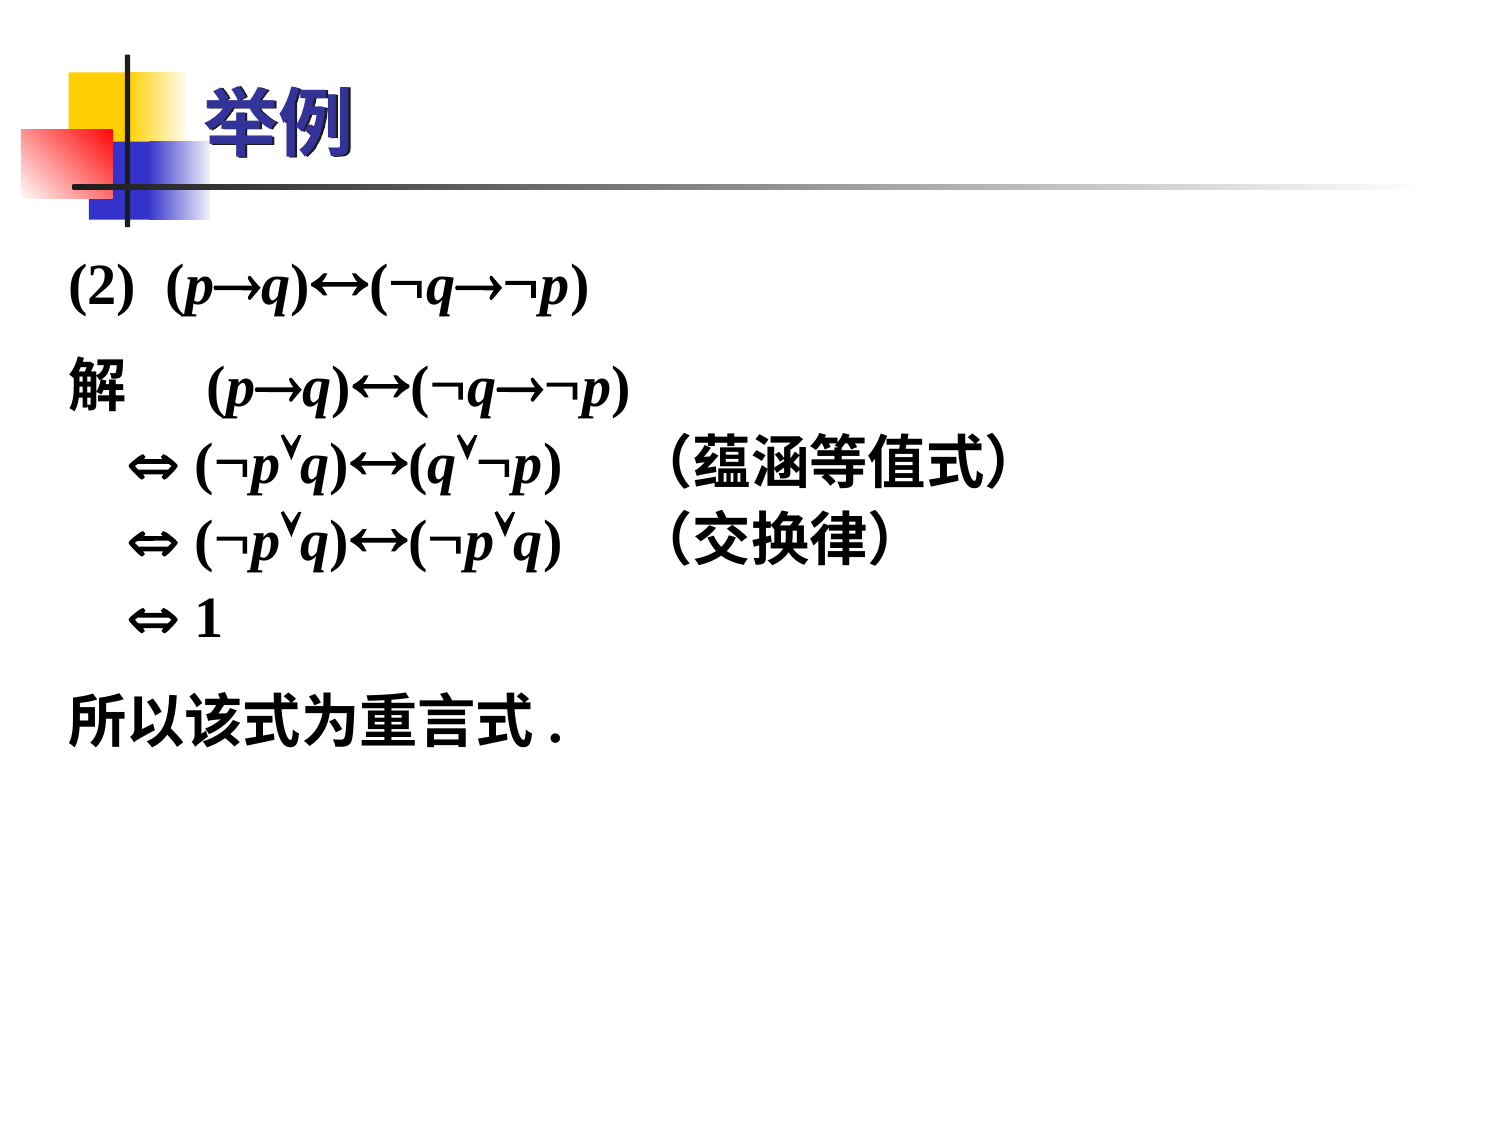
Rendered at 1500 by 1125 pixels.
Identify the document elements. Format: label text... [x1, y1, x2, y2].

list (2) (pq)(qp) 解 (pq)(qp)  (pq)(qp) （蕴涵等值式）  (pq)(pq) （交换律）  1 所以该式为重言式. [53, 231, 1447, 1094]
title 举例 [188, 11, 1468, 173]
